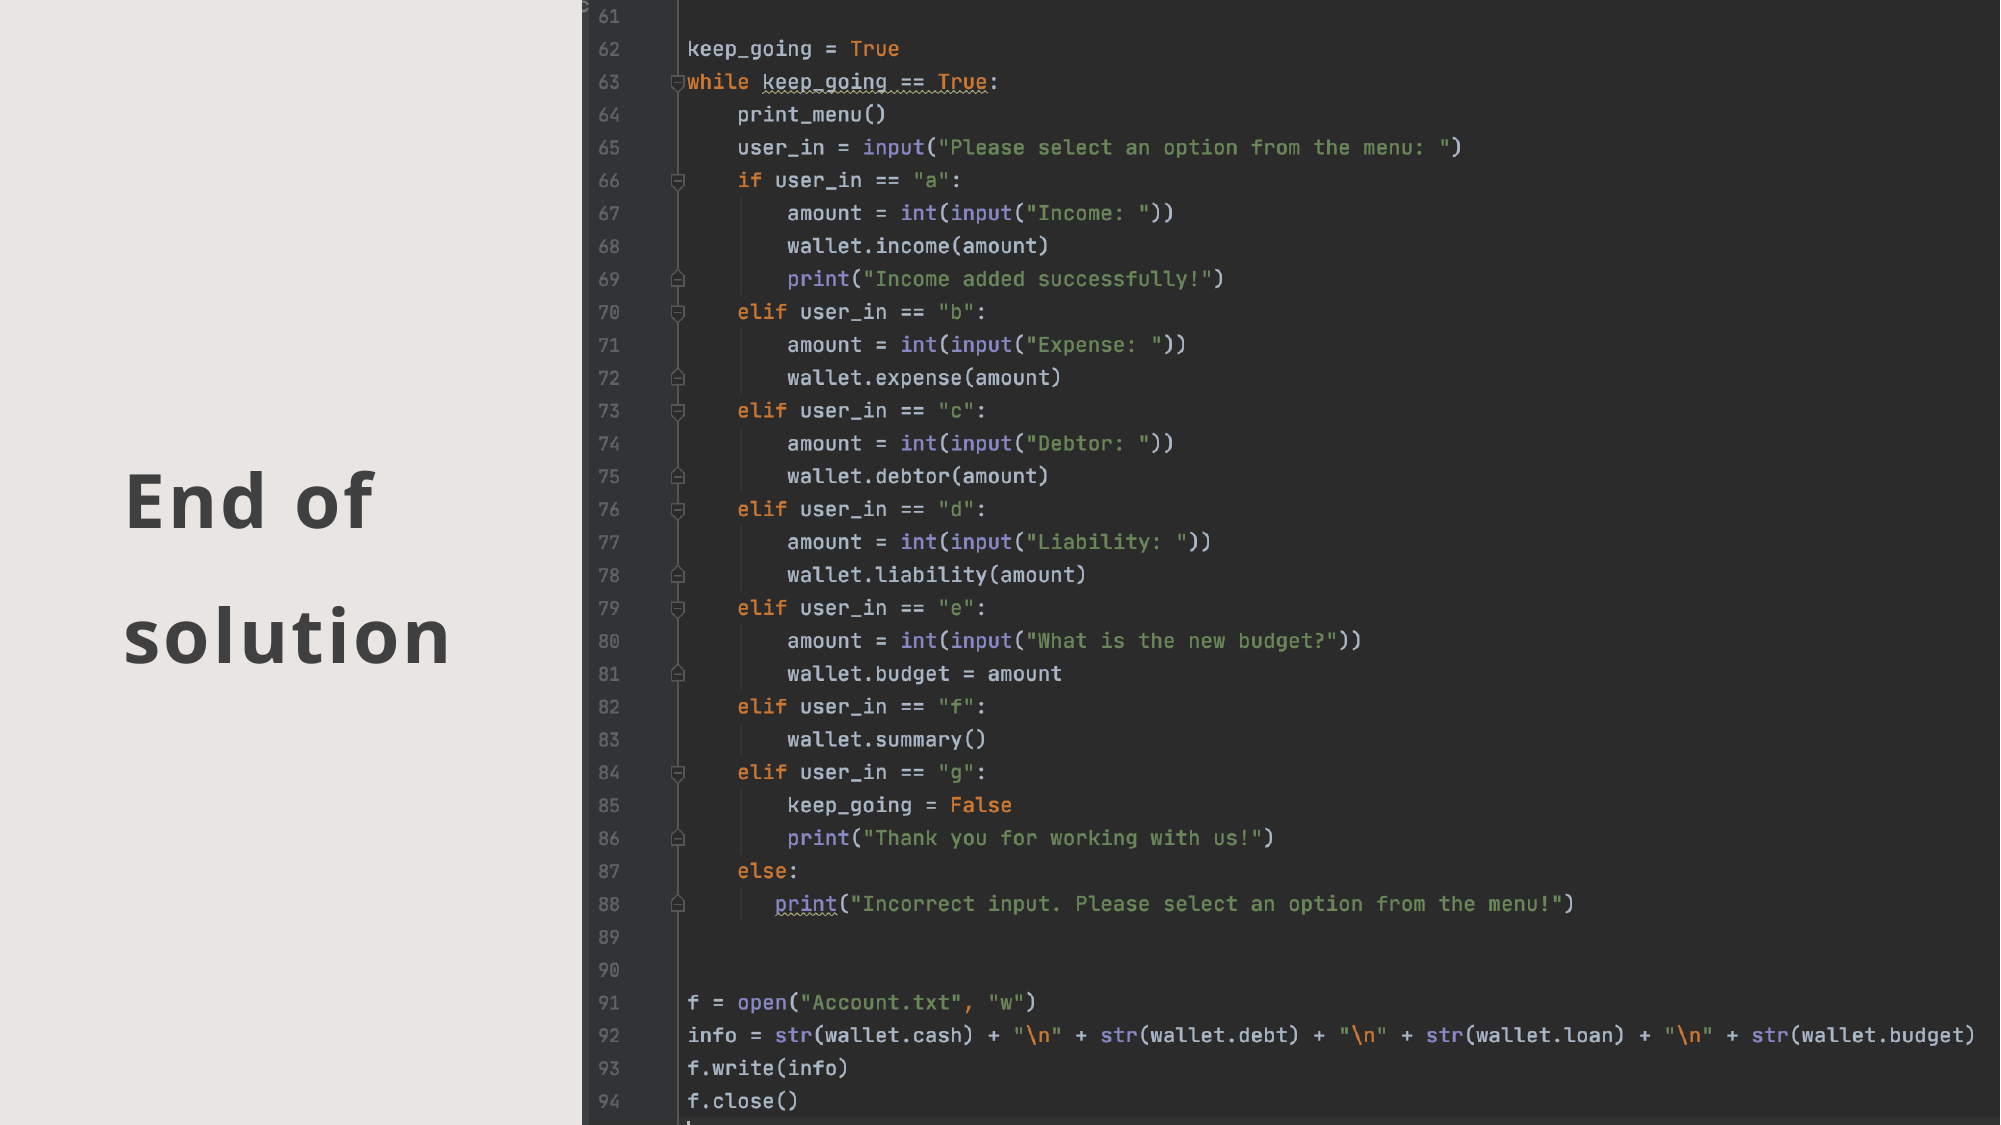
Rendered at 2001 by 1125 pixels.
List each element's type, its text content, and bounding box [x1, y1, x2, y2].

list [582, 0, 2000, 1125]
title End of solution [105, 115, 536, 969]
